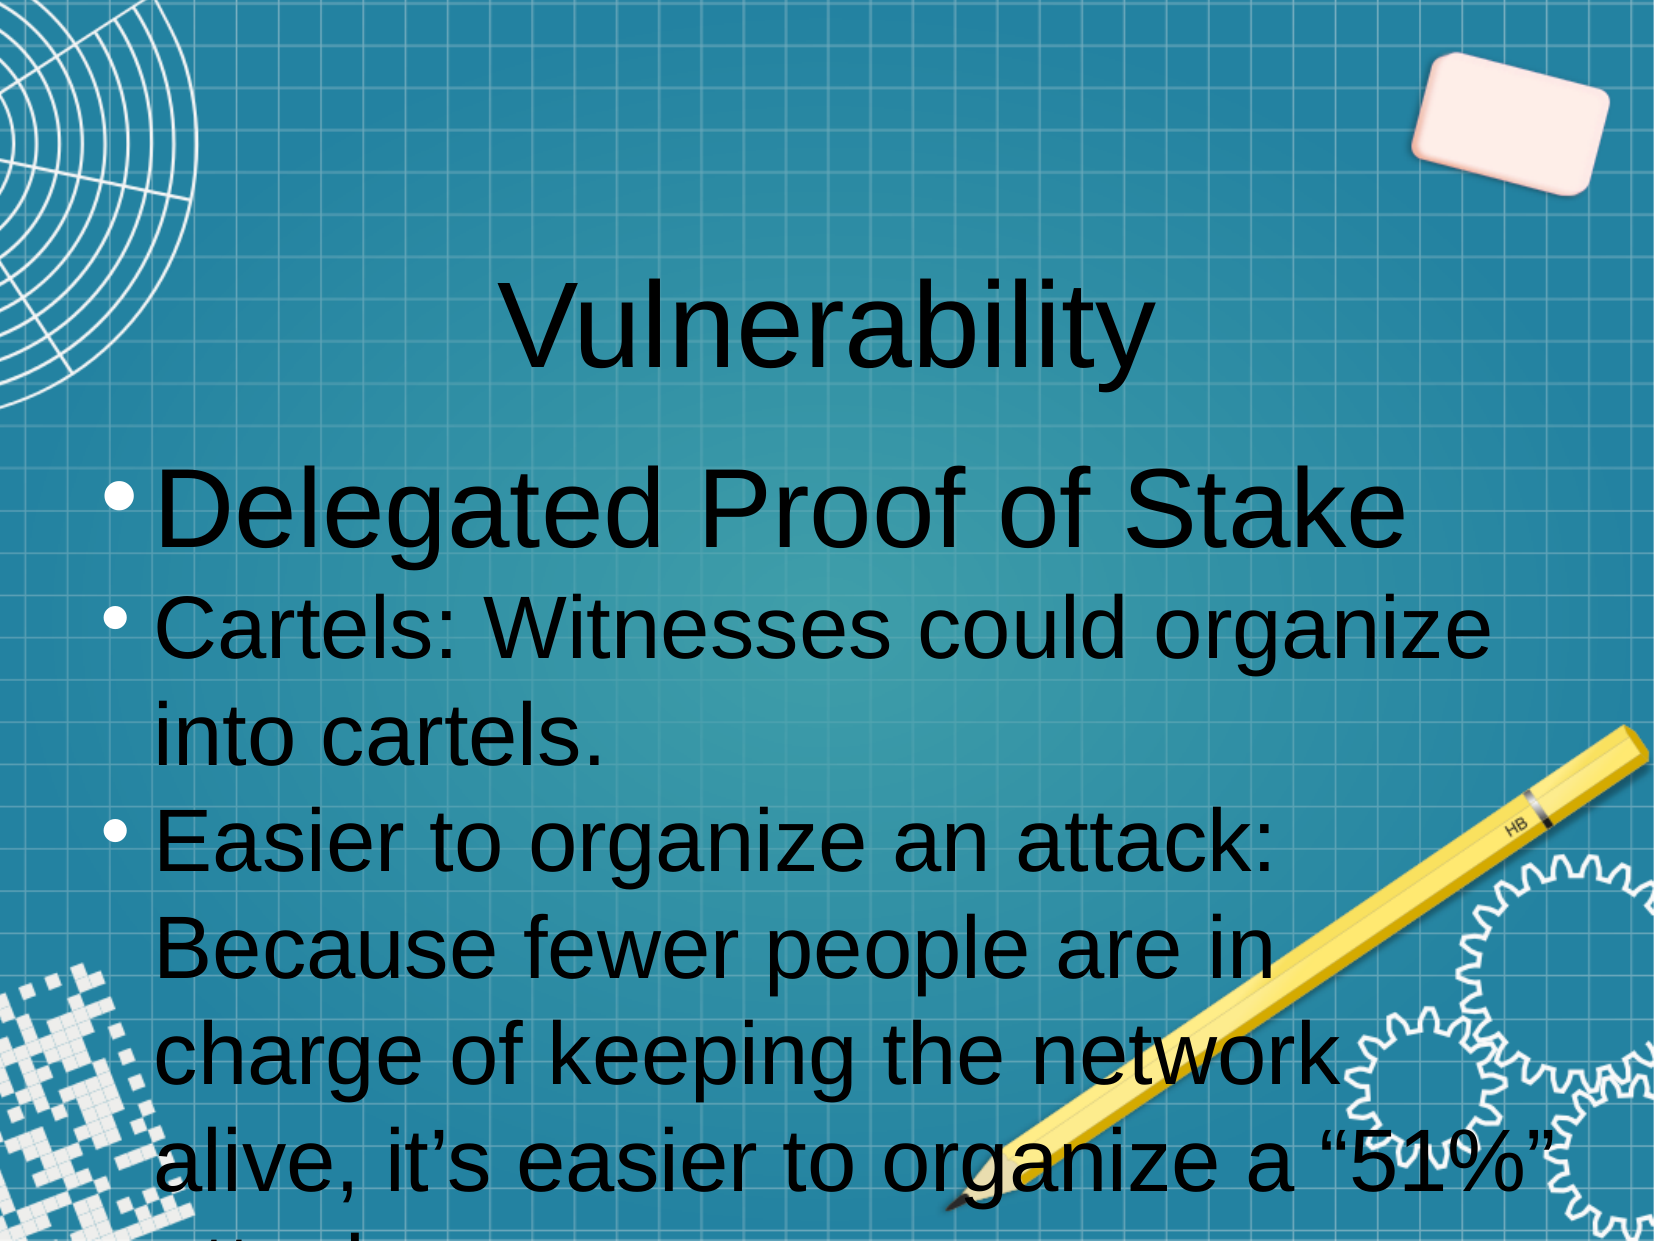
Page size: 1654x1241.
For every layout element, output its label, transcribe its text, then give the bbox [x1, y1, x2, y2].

text_box Delegated Proof of Stake Cartels: Witnesses could organize into cartels. Easier to organize an attack: Because fewer people are in charge of keeping the network alive, it’s easier to organize a “51%” attack Potentially more centralized: Power is again concentrated in the hands of a few [82, 435, 1571, 1122]
picture [0, 0, 1654, 1241]
text_box Vulnerability [82, 177, 1571, 435]
